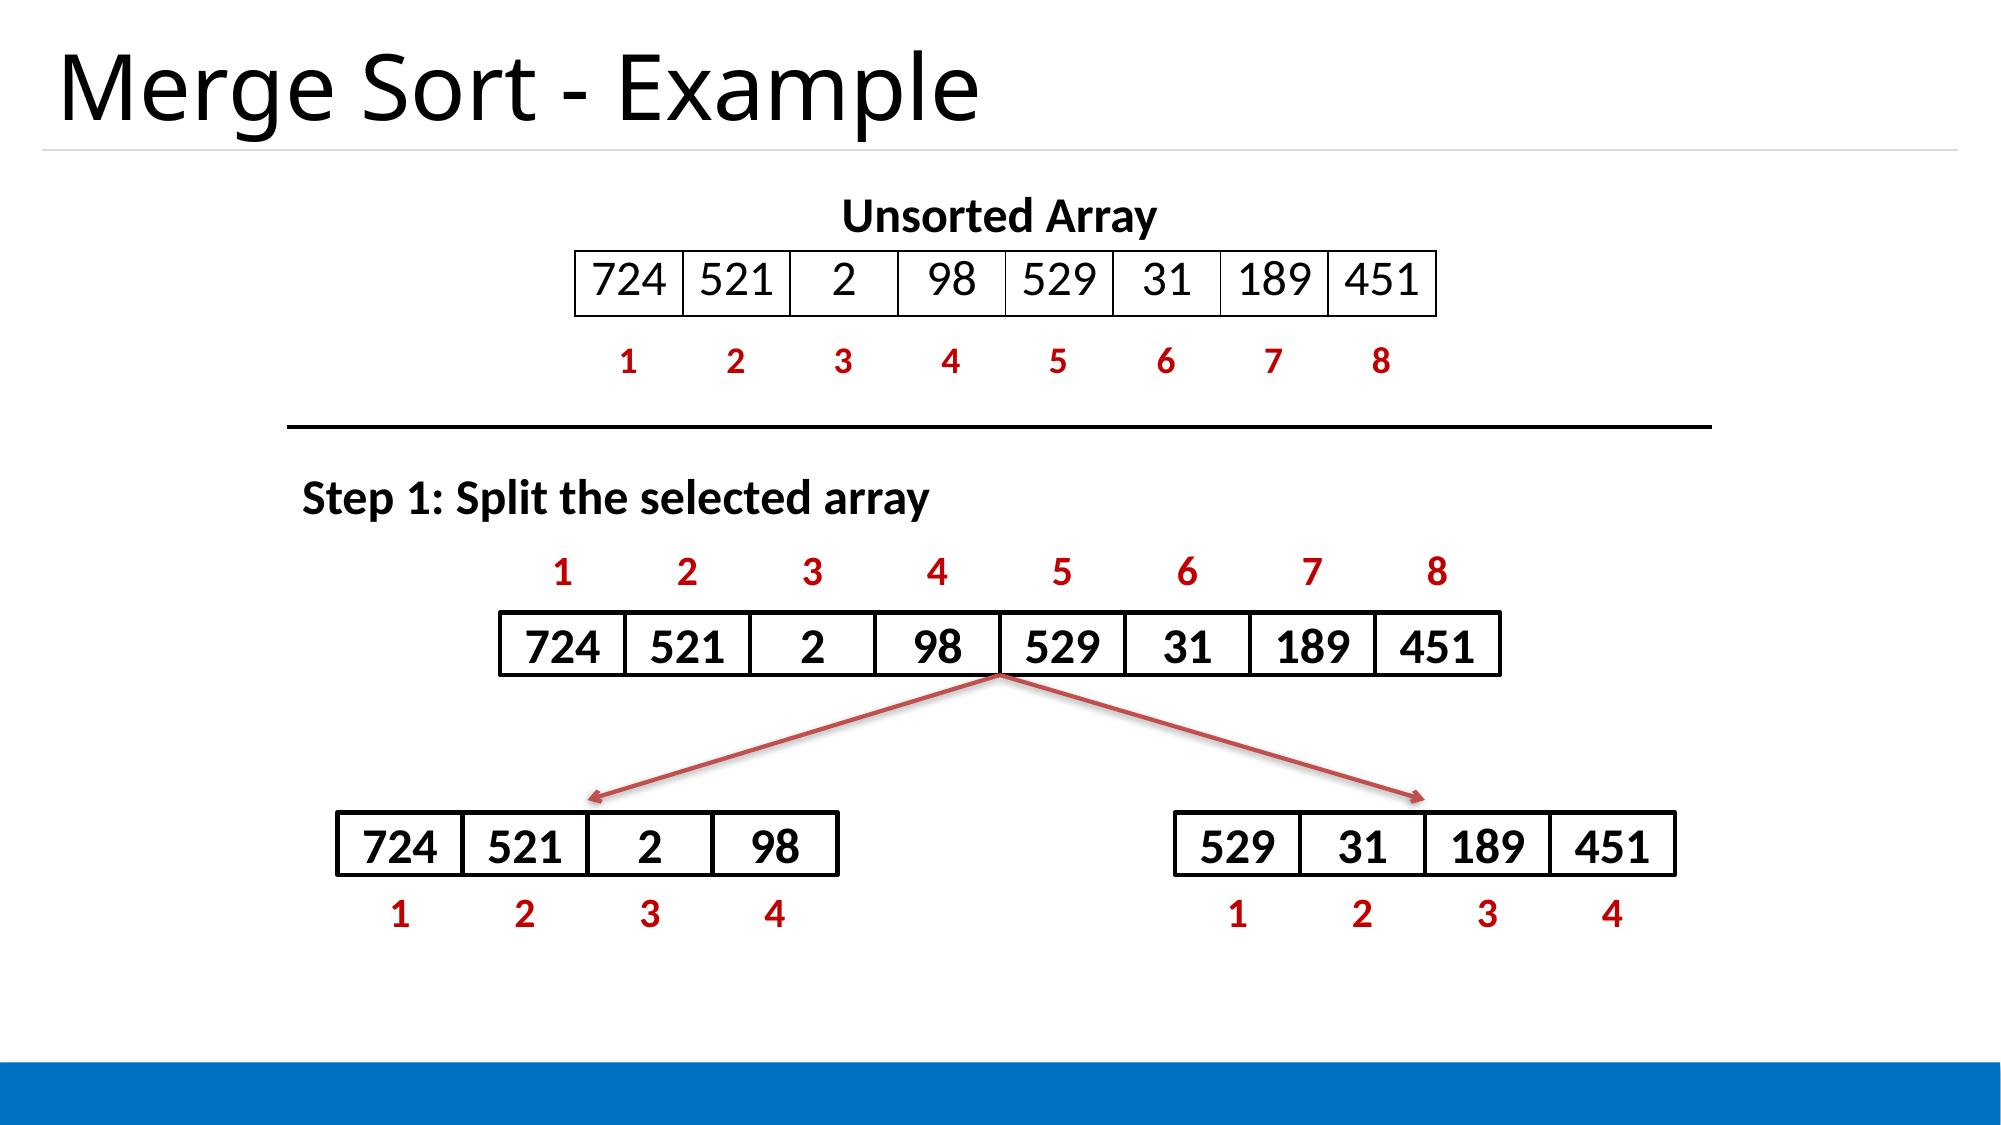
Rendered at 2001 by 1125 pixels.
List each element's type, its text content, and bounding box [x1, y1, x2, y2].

text_box 451 [1373, 610, 1502, 677]
text_box 529 [1173, 810, 1298, 877]
table_header 31 [1114, 252, 1220, 315]
text_box 189 [1248, 610, 1373, 673]
title Merge Sort - Example [41, 17, 1959, 150]
text_box 8 [1373, 535, 1502, 602]
text_box 521 [623, 610, 748, 673]
text_box 2 [460, 877, 585, 944]
text_box 4 [710, 877, 840, 944]
text_box 3 [1423, 877, 1548, 944]
text_box 7 [1248, 535, 1373, 602]
table_header 98 [899, 252, 1005, 315]
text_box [587, 674, 998, 801]
text_box 31 [1298, 810, 1423, 877]
text_box 2 [585, 810, 710, 877]
text_box 98 [873, 610, 998, 673]
table_header 529 [1006, 252, 1112, 315]
text_box 189 [1423, 810, 1548, 877]
text_box Unsorted Array [826, 174, 1174, 250]
text_box 1 [1173, 877, 1298, 944]
table_header 4 [897, 338, 1005, 398]
text_box 31 [1123, 610, 1248, 673]
text_box 2 [748, 610, 873, 673]
table_header 2 [682, 338, 790, 398]
text_box 521 [460, 810, 585, 877]
table_header 7 [1220, 338, 1328, 398]
text_box 3 [585, 877, 710, 944]
text_box 5 [998, 535, 1123, 602]
text_box 2 [1298, 877, 1423, 944]
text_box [999, 674, 1426, 801]
text_box 1 [335, 877, 460, 944]
table_header 521 [684, 252, 789, 315]
table_header 189 [1221, 252, 1327, 315]
text_box 98 [710, 810, 840, 877]
table_header 451 [1329, 252, 1435, 315]
text_box 3 [748, 535, 873, 602]
text_box 1 [498, 535, 623, 602]
table_header 724 [576, 252, 682, 315]
table_header 3 [790, 338, 897, 398]
text_box Step 1: Split the selected array [287, 457, 1675, 532]
table_header 2 [791, 252, 897, 315]
text_box 2 [623, 535, 748, 602]
table_header 8 [1328, 338, 1435, 398]
table_header 6 [1112, 338, 1220, 398]
text_box 724 [498, 610, 623, 677]
text_box 4 [873, 535, 998, 602]
text_box 529 [998, 610, 1123, 673]
text_box 451 [1548, 810, 1677, 877]
table_header 5 [1005, 338, 1112, 398]
text_box 6 [1123, 535, 1248, 602]
text_box 724 [335, 810, 460, 877]
table_header 1 [574, 338, 682, 398]
text_box 4 [1548, 877, 1677, 944]
